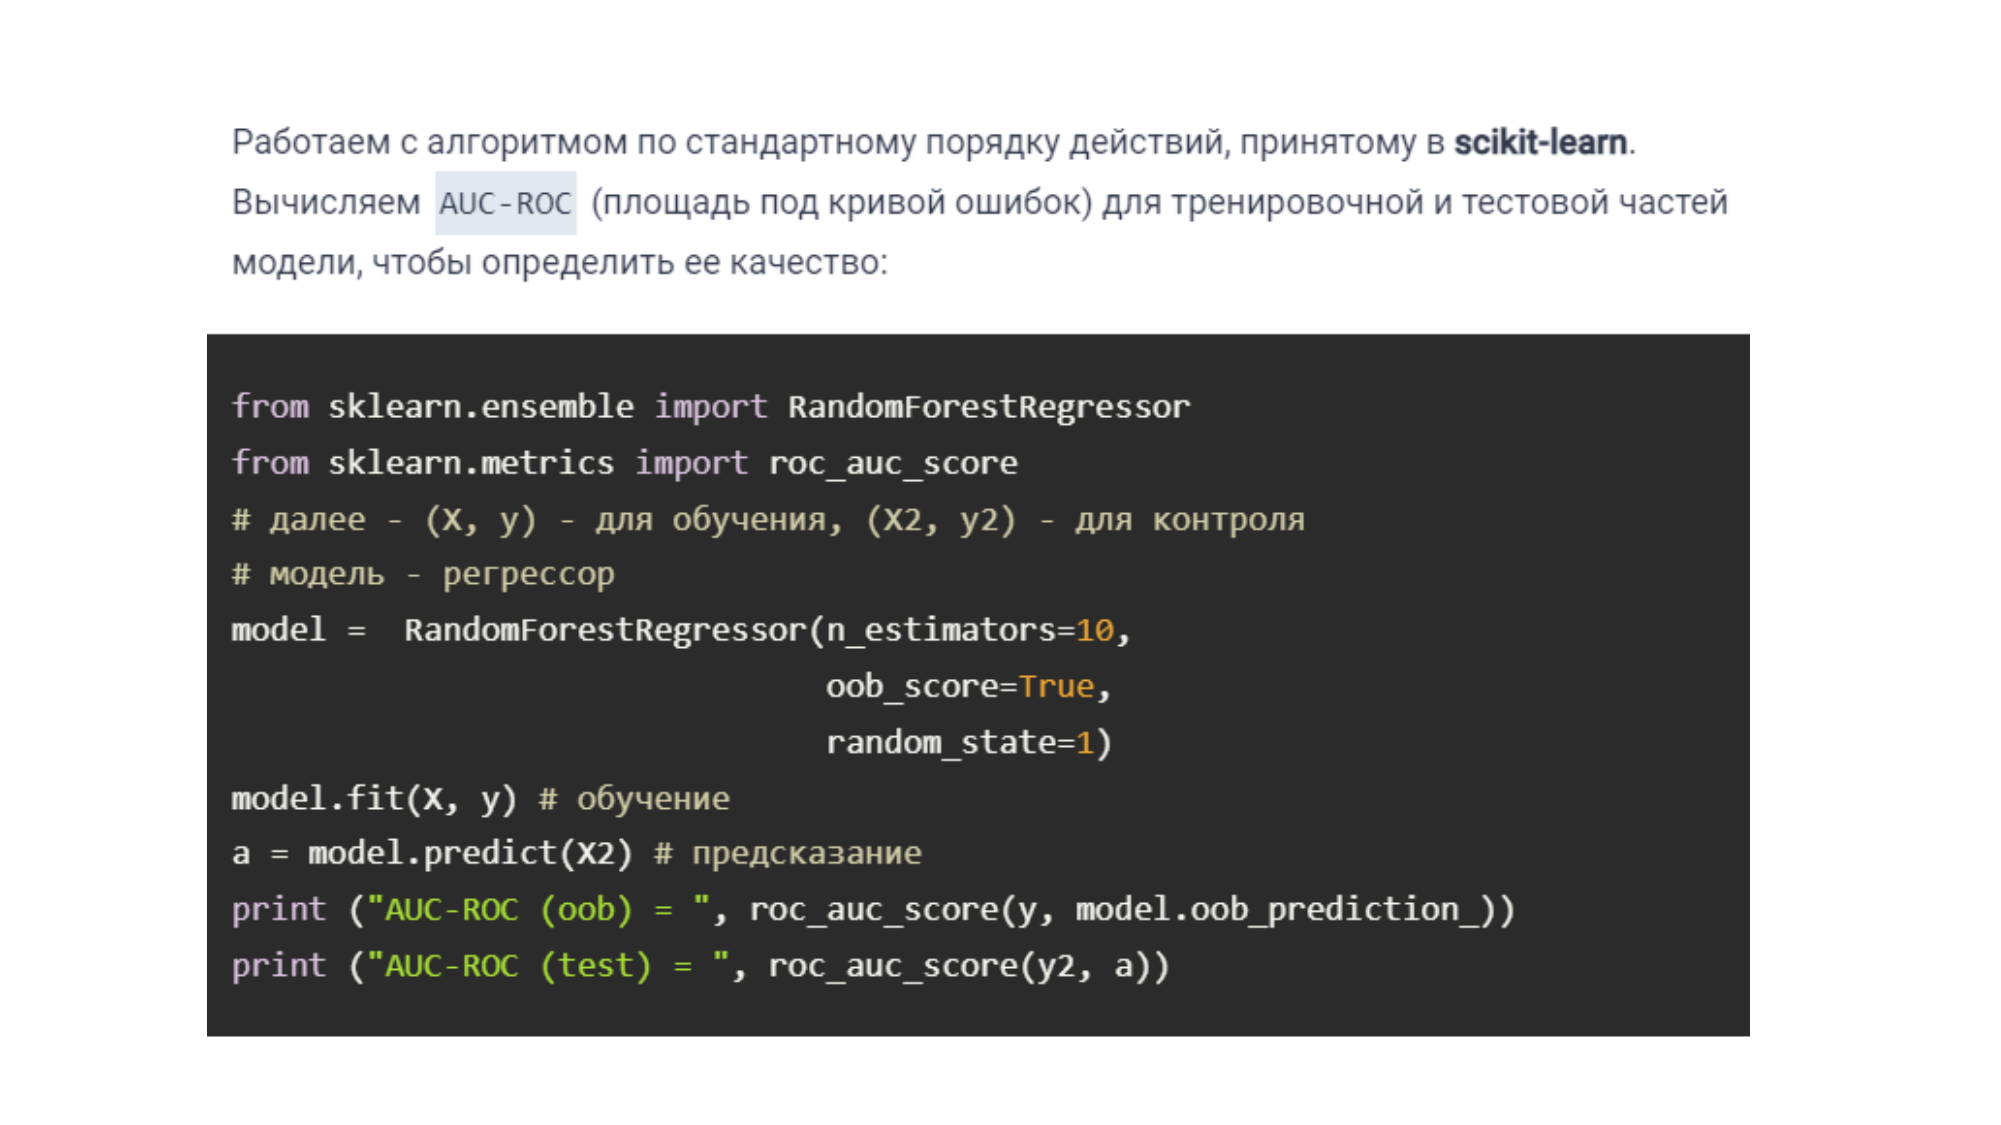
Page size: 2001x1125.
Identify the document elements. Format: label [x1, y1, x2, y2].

picture [207, 96, 1750, 1066]
